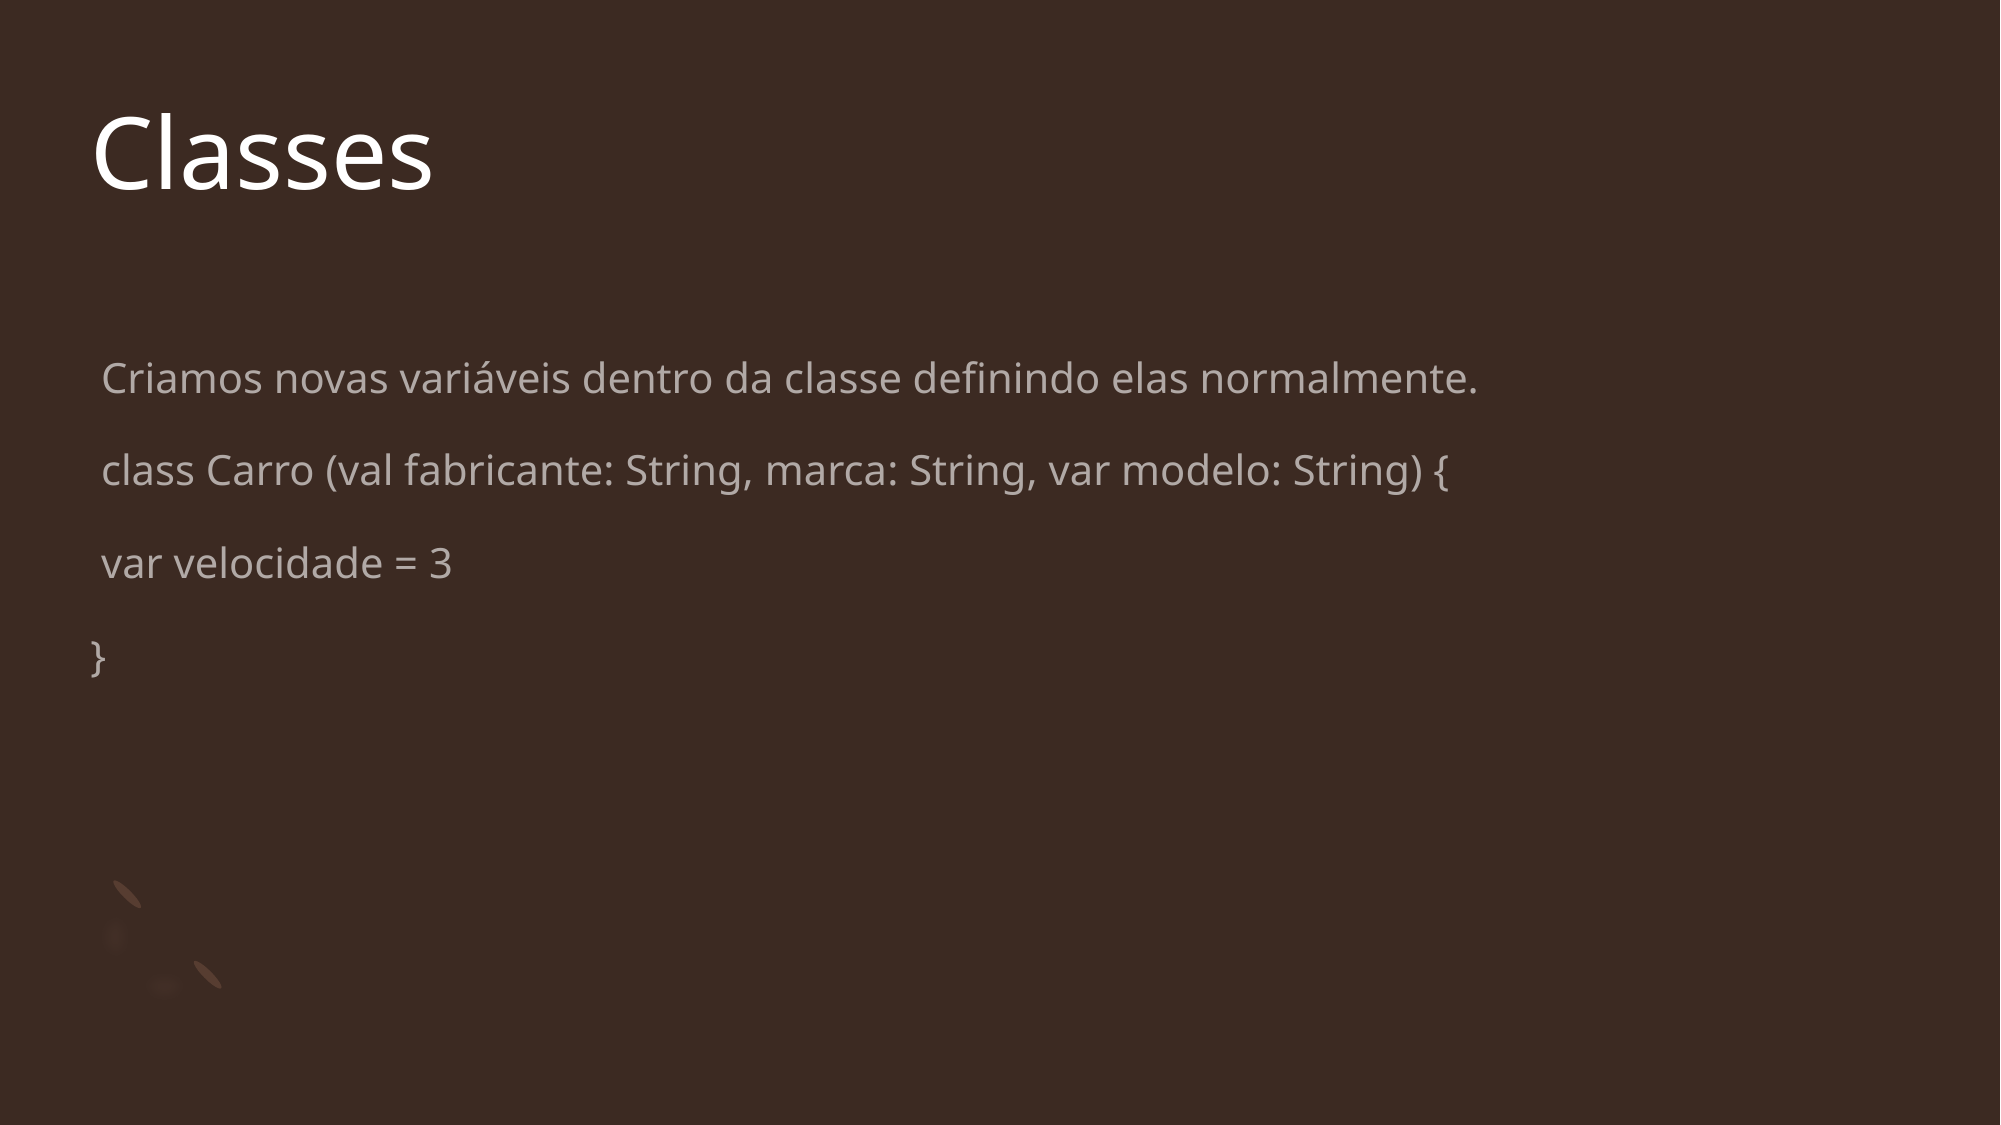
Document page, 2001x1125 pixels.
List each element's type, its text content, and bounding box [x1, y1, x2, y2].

title Classes [90, 90, 1910, 309]
list Criamos novas variáveis dentro da classe definindo elas normalmente. class Carro (val fabricante: String, marca: String, var modelo: String) { var velocidade = 3 } [90, 346, 1910, 1000]
